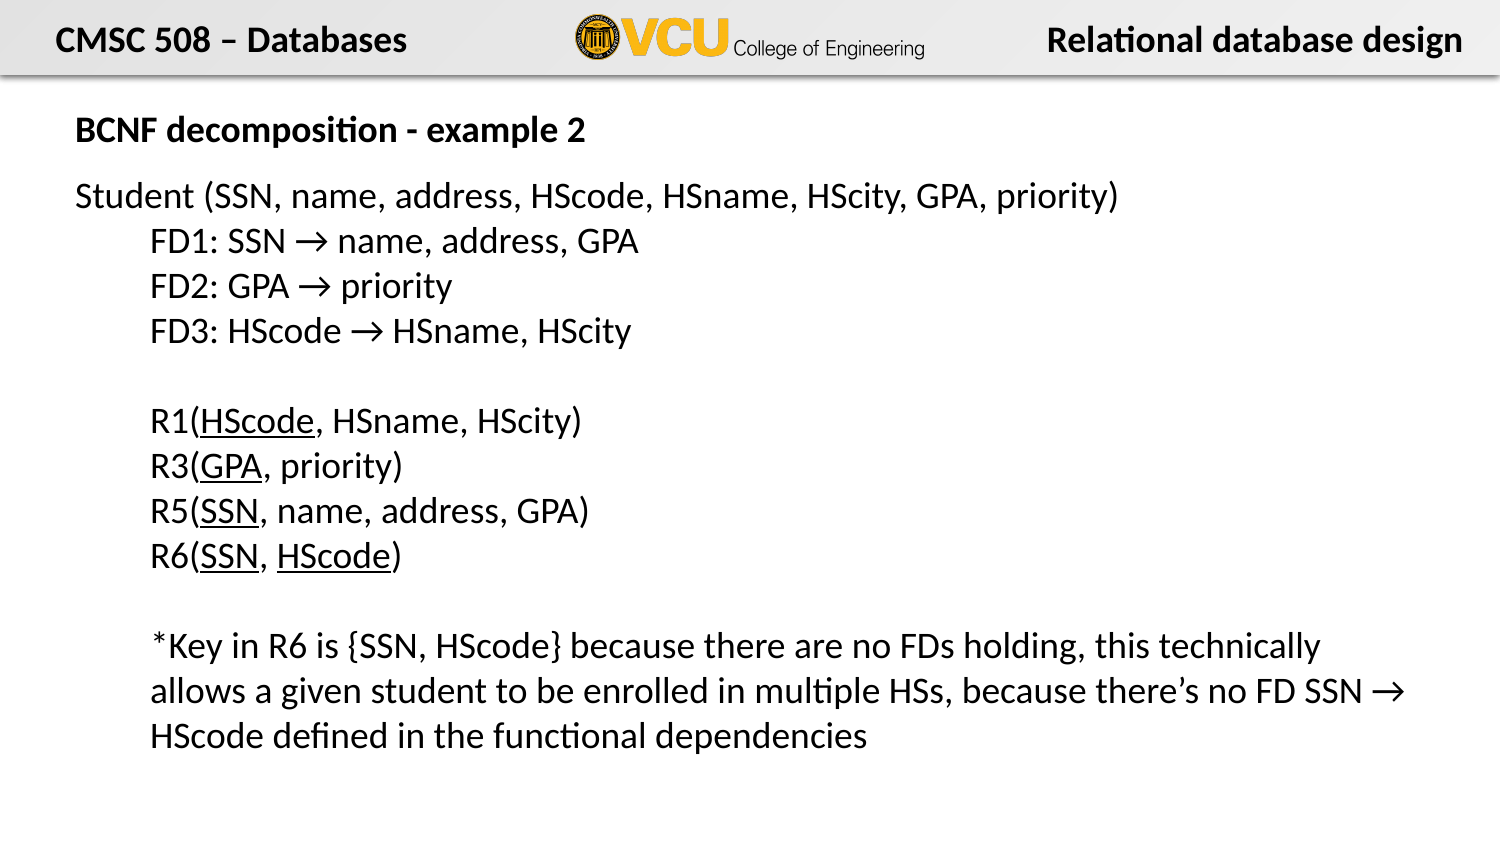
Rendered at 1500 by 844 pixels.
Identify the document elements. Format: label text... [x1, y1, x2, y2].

picture [575, 14, 925, 61]
text_box BCNF decomposition - example 2 Student (SSN, name, address, HScode, HSname, HScity, GPA, priority) FD1: SSN → name, address, GPA FD2: GPA → priority FD3: HScode → HSname, HScity R1(HScode, HSname, HScity) R3(GPA, priority) R5(SSN, name, address, GPA) R6(SSN, HScode) *Key in R6 is {SSN, HScode} because there are no FDs holding, this technically allows a given student to be enrolled in multiple HSs, because there’s no FD SSN → HScode defined in the functional dependencies [0, 75, 1500, 796]
text_box [0, 0, 1500, 75]
text_box Relational database design [1031, 7, 1479, 67]
text_box CMSC 508 – Databases [40, 7, 423, 67]
